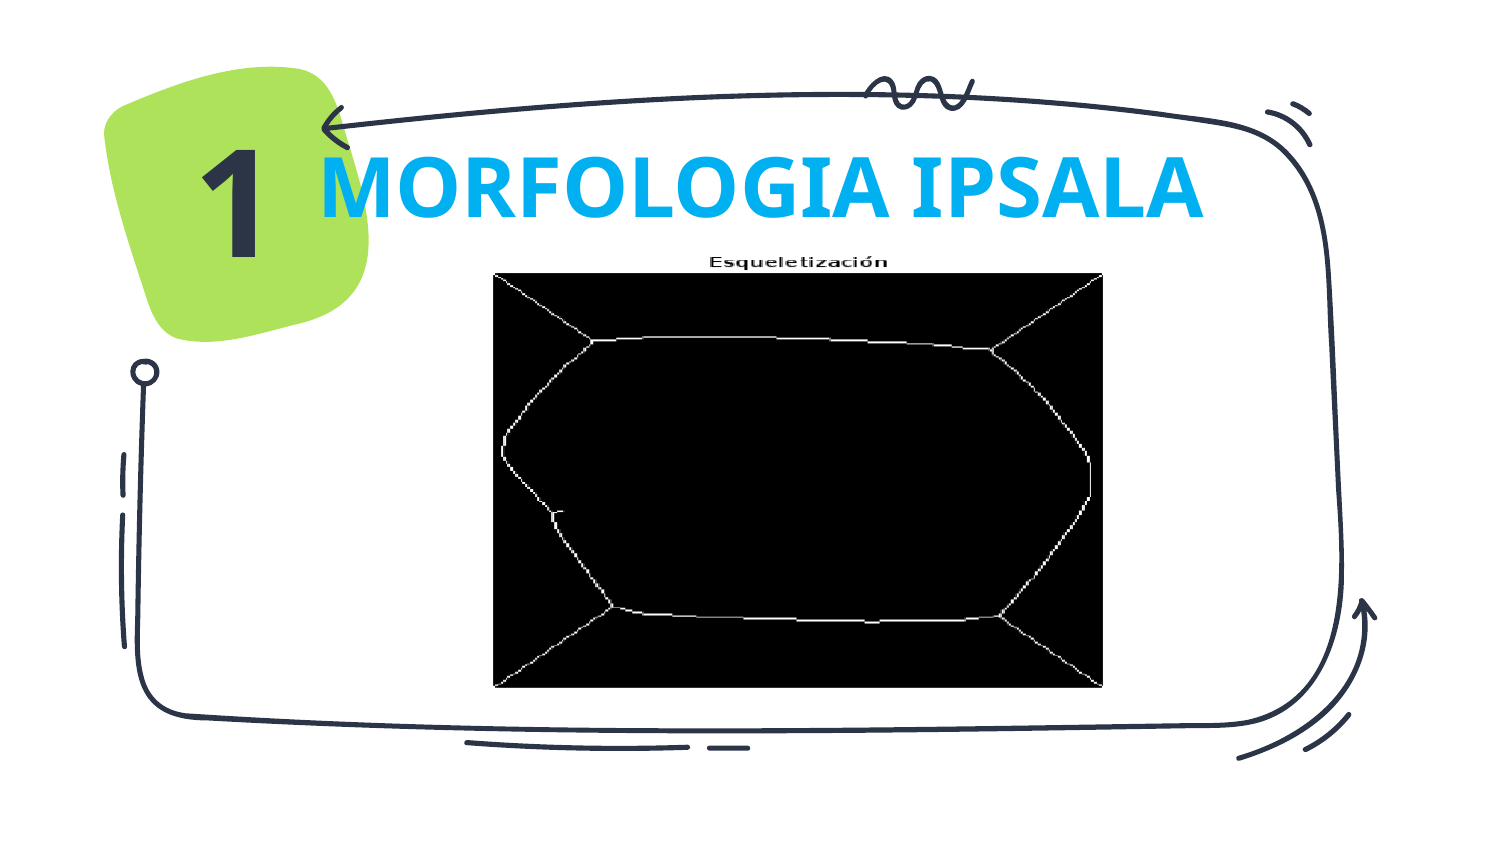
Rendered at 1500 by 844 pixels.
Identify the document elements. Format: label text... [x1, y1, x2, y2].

text_box 1 [113, 75, 359, 320]
picture [465, 251, 1141, 713]
subtitle MORFOLOGIA IPSALA [359, 133, 1221, 198]
